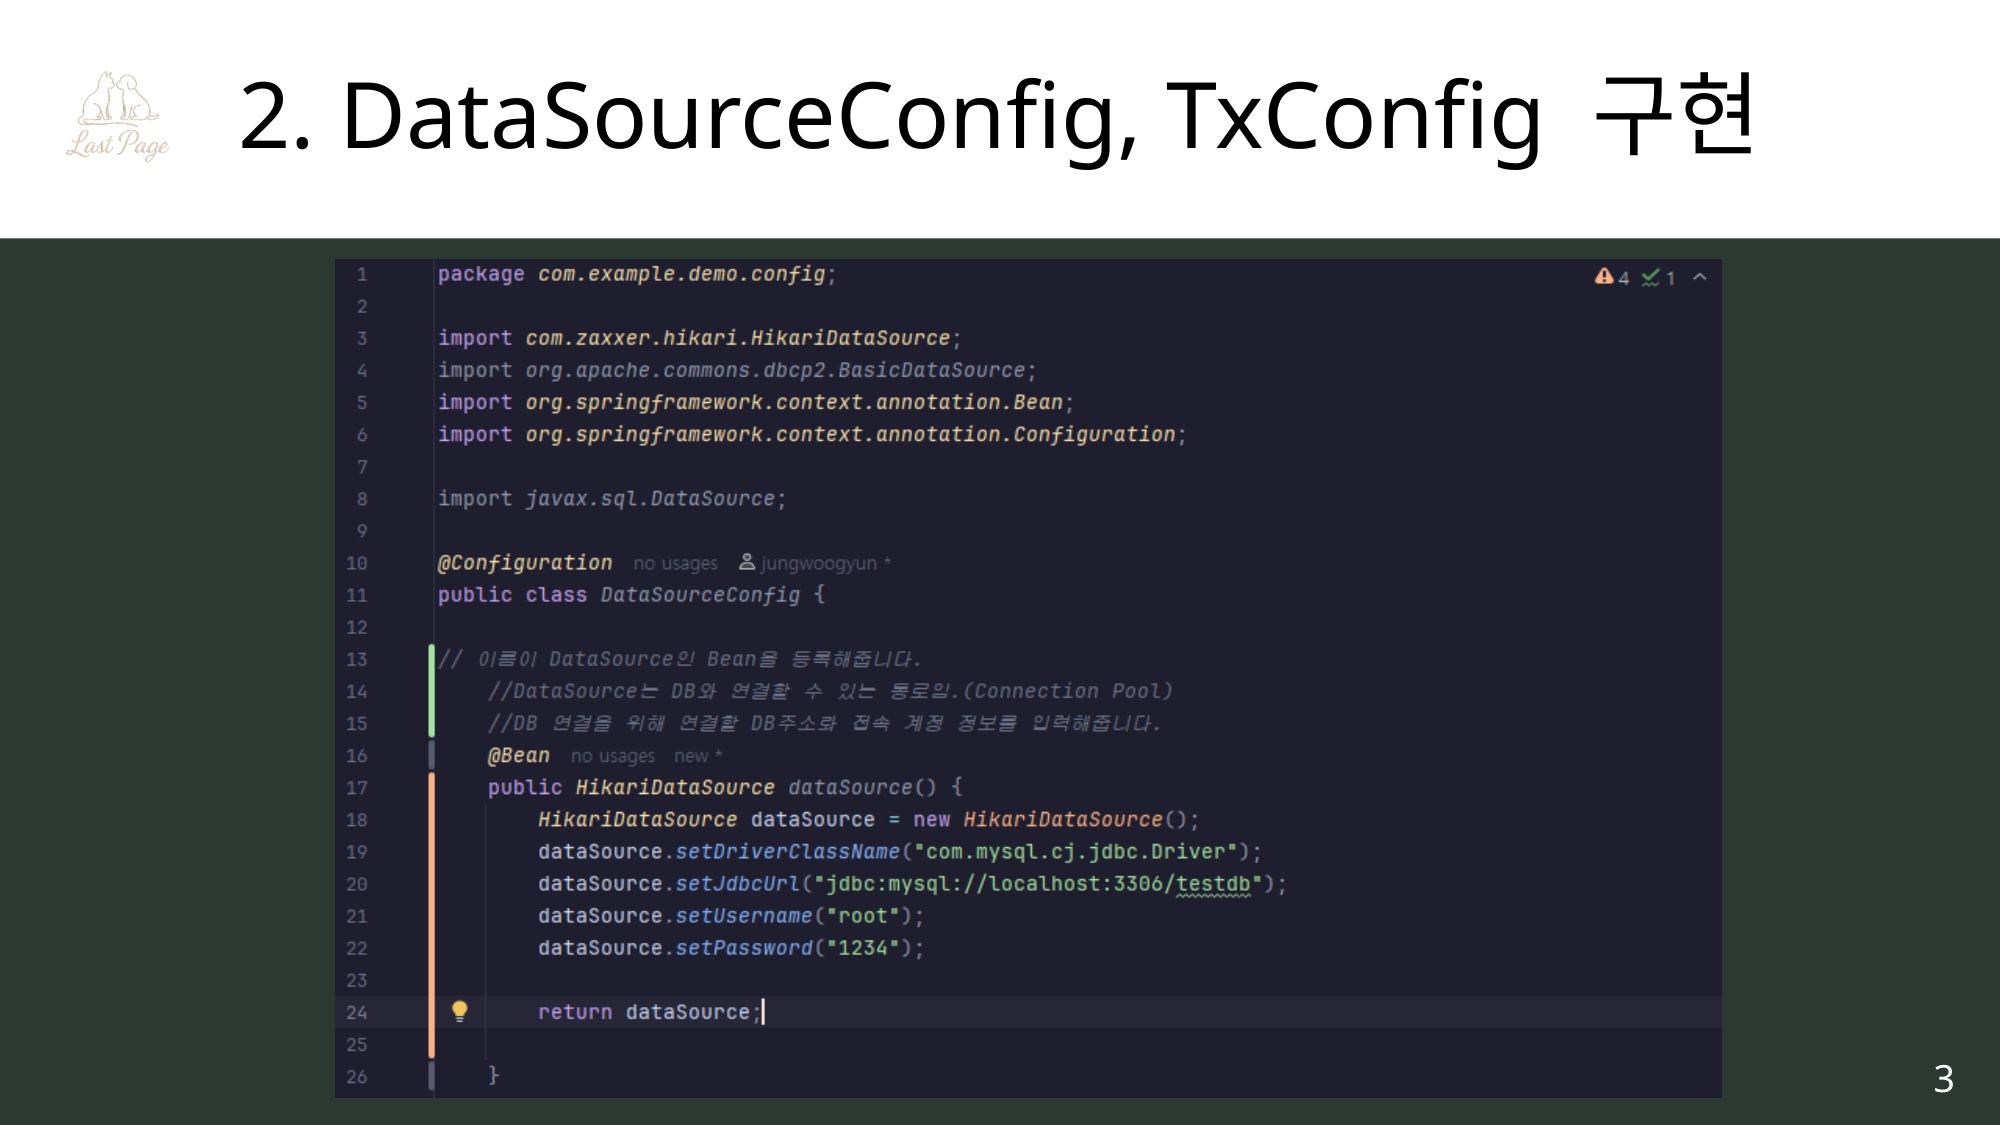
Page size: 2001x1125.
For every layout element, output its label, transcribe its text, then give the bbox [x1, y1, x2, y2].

picture [335, 258, 1722, 1098]
text_box [95, 151, 1905, 1113]
text_box 3 [1888, 1048, 2000, 1108]
text_box 2. DataSourceConfig, TxConfig 구현 [0, 0, 2000, 239]
text_box [185, 126, 1934, 1048]
picture [51, 52, 185, 187]
